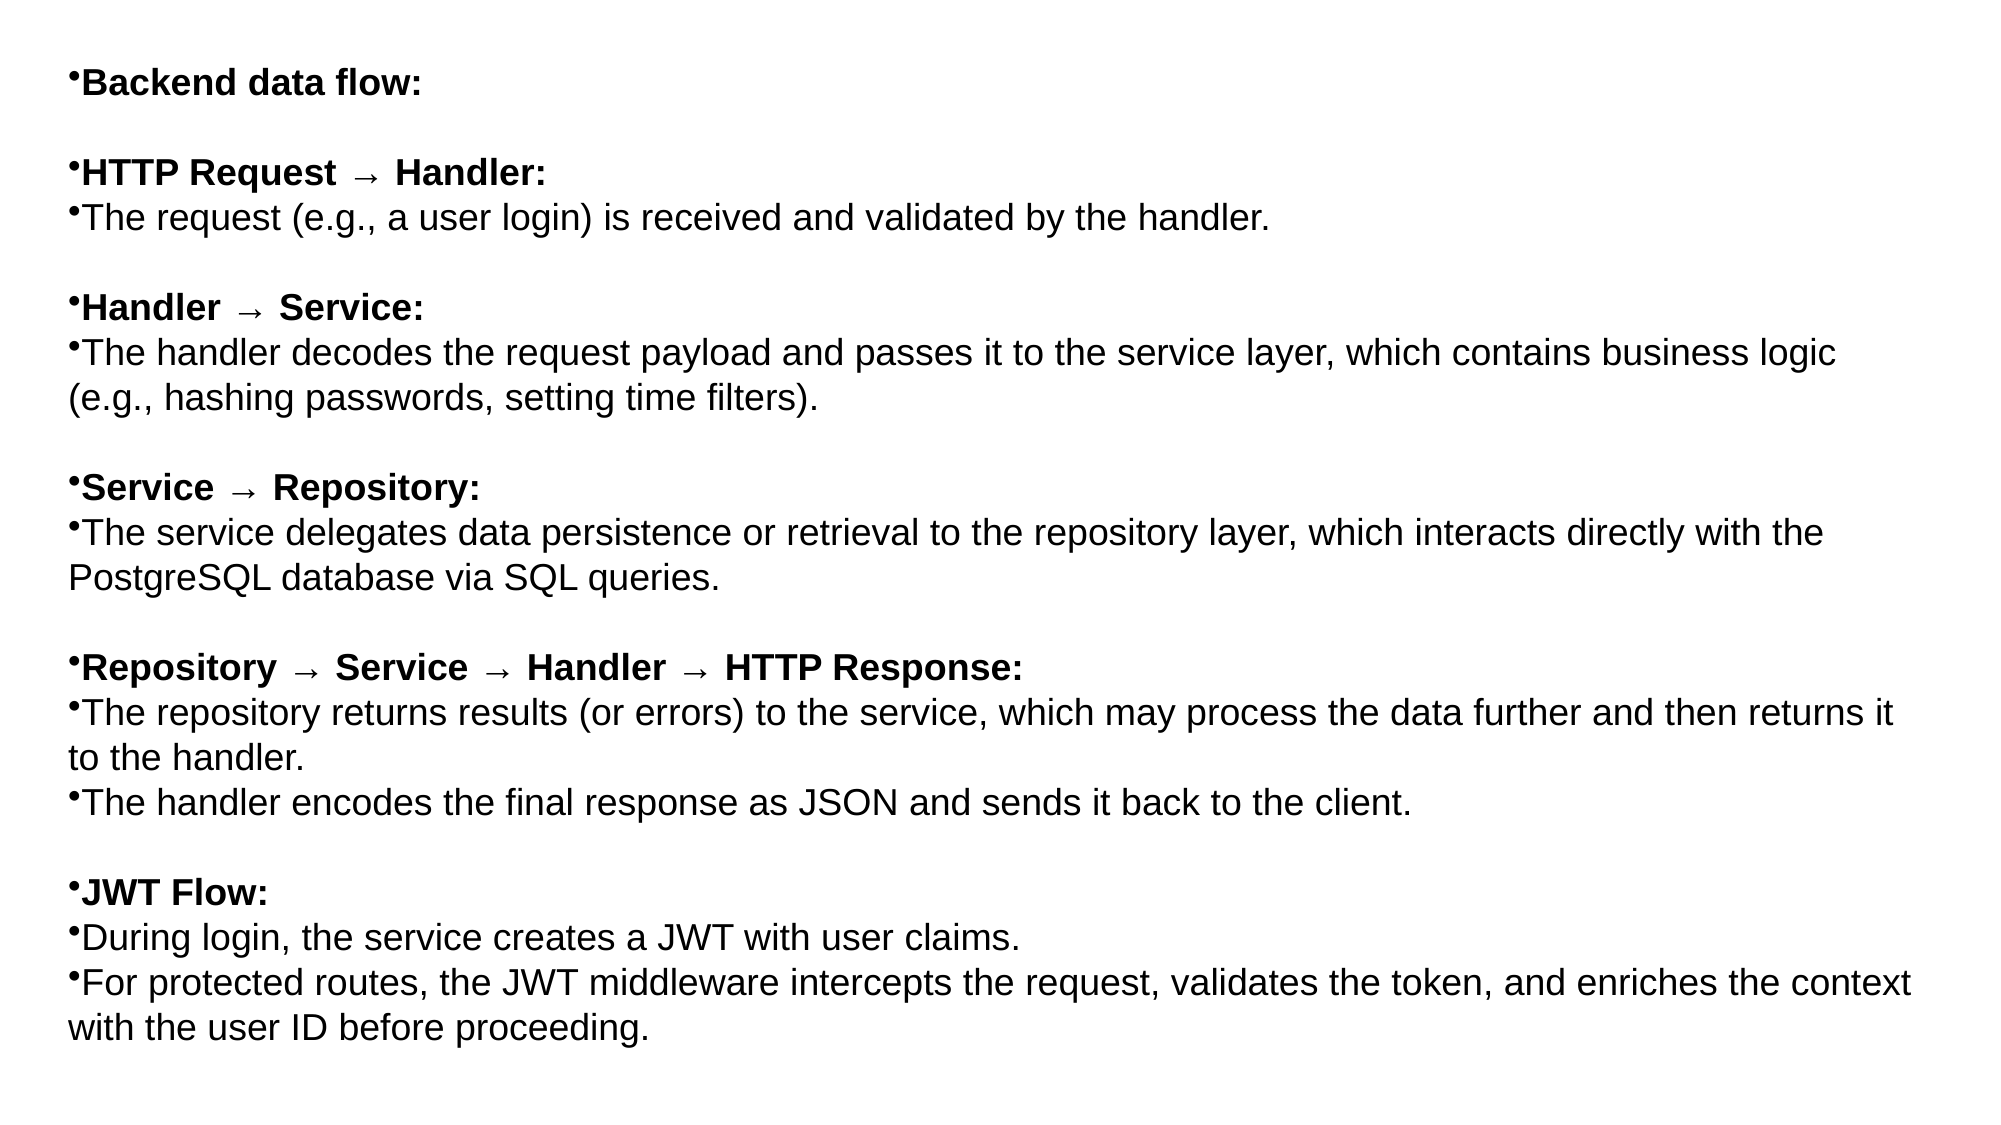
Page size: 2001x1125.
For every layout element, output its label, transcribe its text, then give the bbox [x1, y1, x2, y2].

text_box Backend data flow: HTTP Request → Handler: The request (e.g., a user login) is received and validated by the handler. Handler → Service: The handler decodes the request payload and passes it to the service layer, which contains business logic (e.g., hashing passwords, setting time filters). Service → Repository: The service delegates data persistence or retrieval to the repository layer, which interacts directly with the PostgreSQL database via SQL queries. Repository → Service → Handler → HTTP Response: The repository returns results (or errors) to the service, which may process the data further and then returns it to the handler. The handler encodes the final response as JSON and sends it back to the client. JWT Flow: During login, the service creates a JWT with user claims. For protected routes, the JWT middleware intercepts the request, validates the token, and enriches the context with the user ID before proceeding. [53, 50, 1947, 1060]
